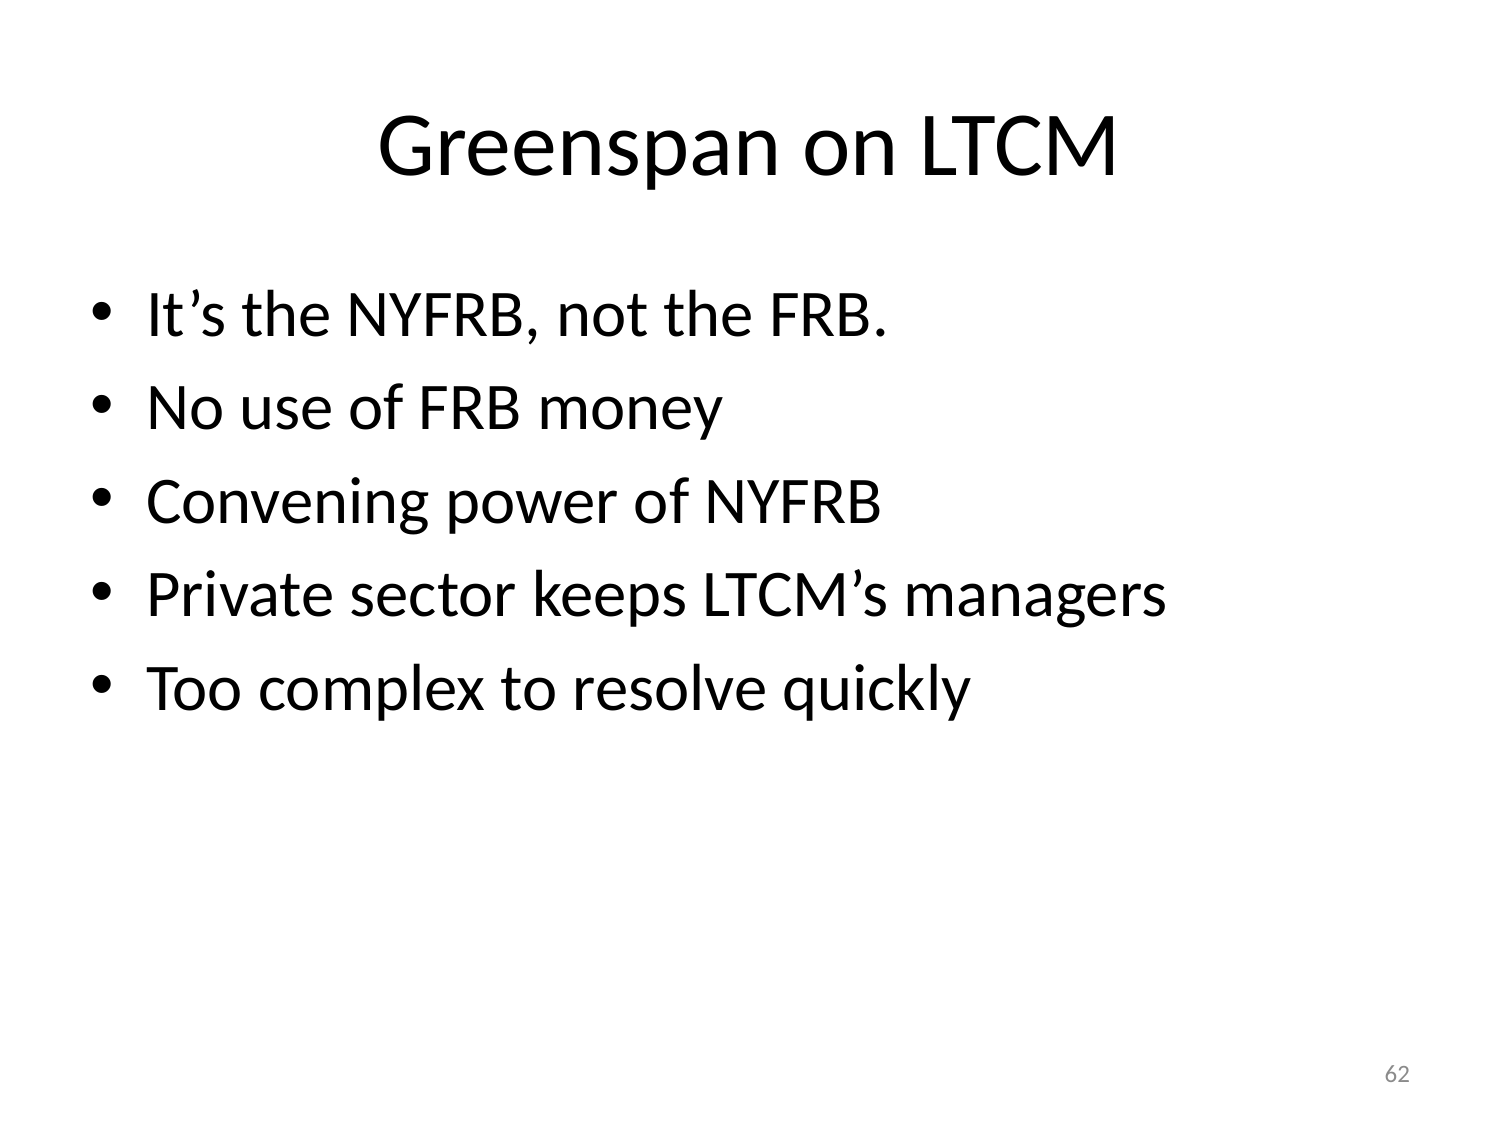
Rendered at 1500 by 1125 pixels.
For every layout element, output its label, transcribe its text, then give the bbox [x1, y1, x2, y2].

title Greenspan on LTCM [75, 45, 1425, 233]
list It’s the NYFRB, not the FRB. No use of FRB money Convening power of NYFRB Private sector keeps LTCM’s managers Too complex to resolve quickly [75, 262, 1425, 1005]
slide_number 62 [1074, 1042, 1425, 1103]
